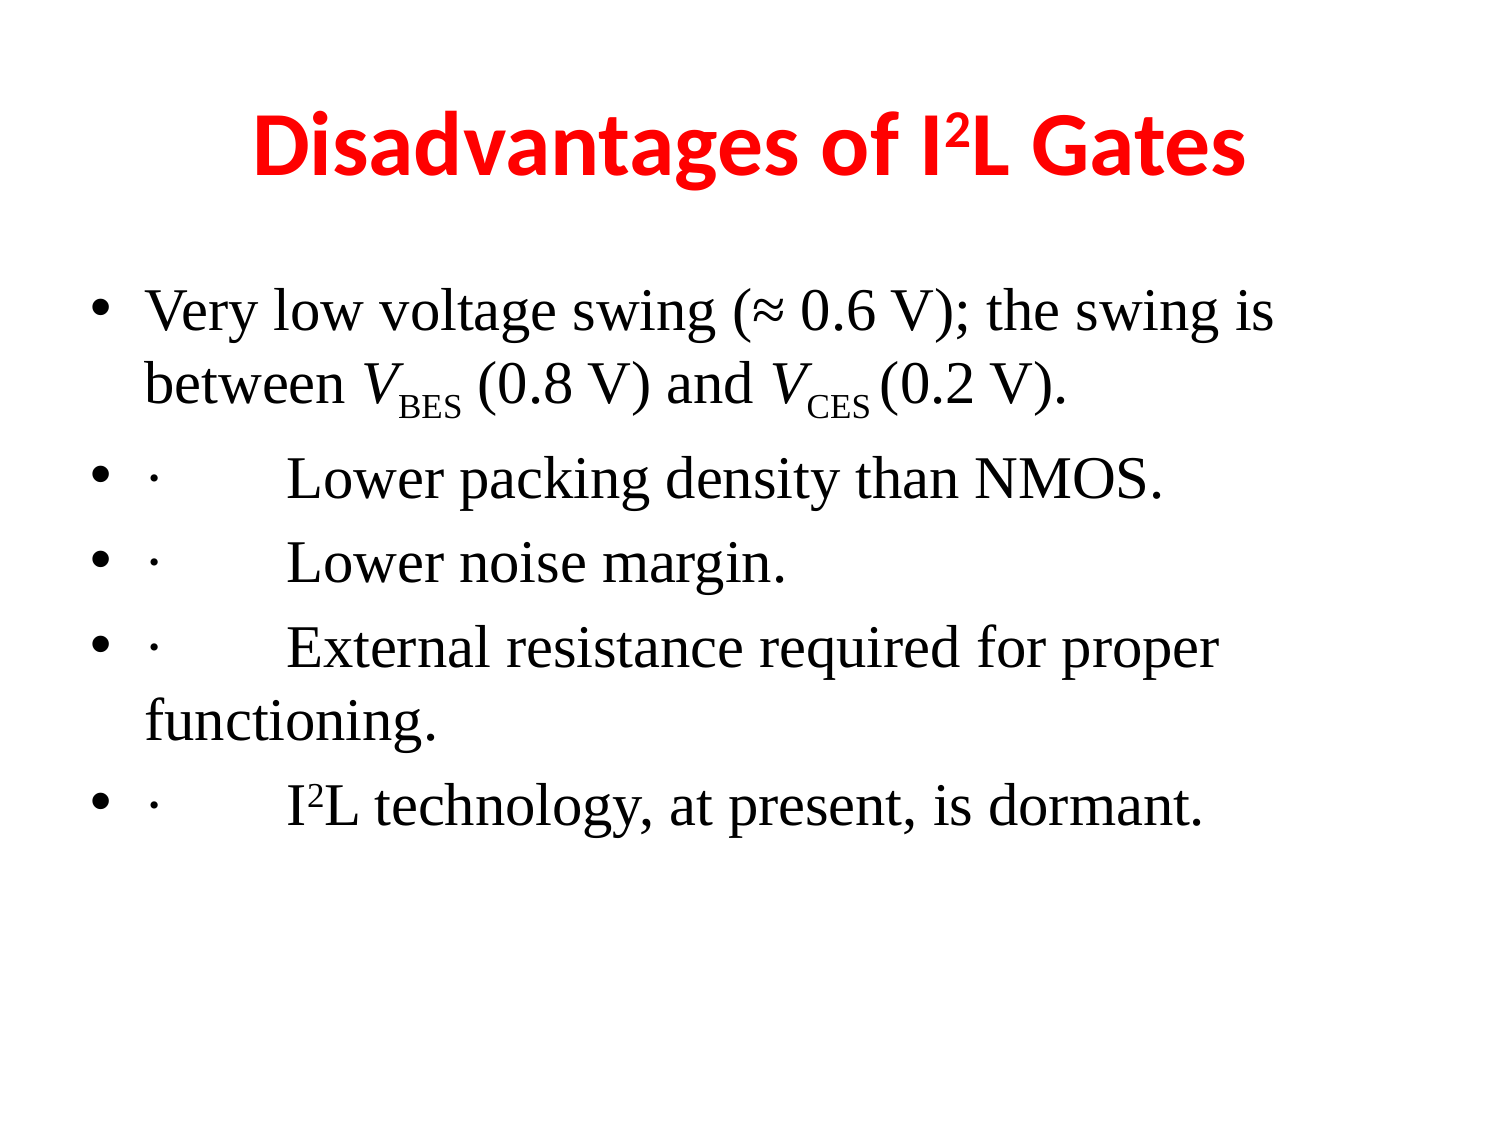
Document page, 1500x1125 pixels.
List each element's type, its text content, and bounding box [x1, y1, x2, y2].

title Disadvantages of I2L Gates [75, 45, 1425, 233]
list Very low voltage swing (≈ 0.6 V); the swing is between VBES (0.8 V) and VCES (0.2 V). · Lower packing density than NMOS. · Lower noise margin. · External resistance required for proper functioning. · I2L technology, at present, is dormant. [75, 262, 1425, 1005]
